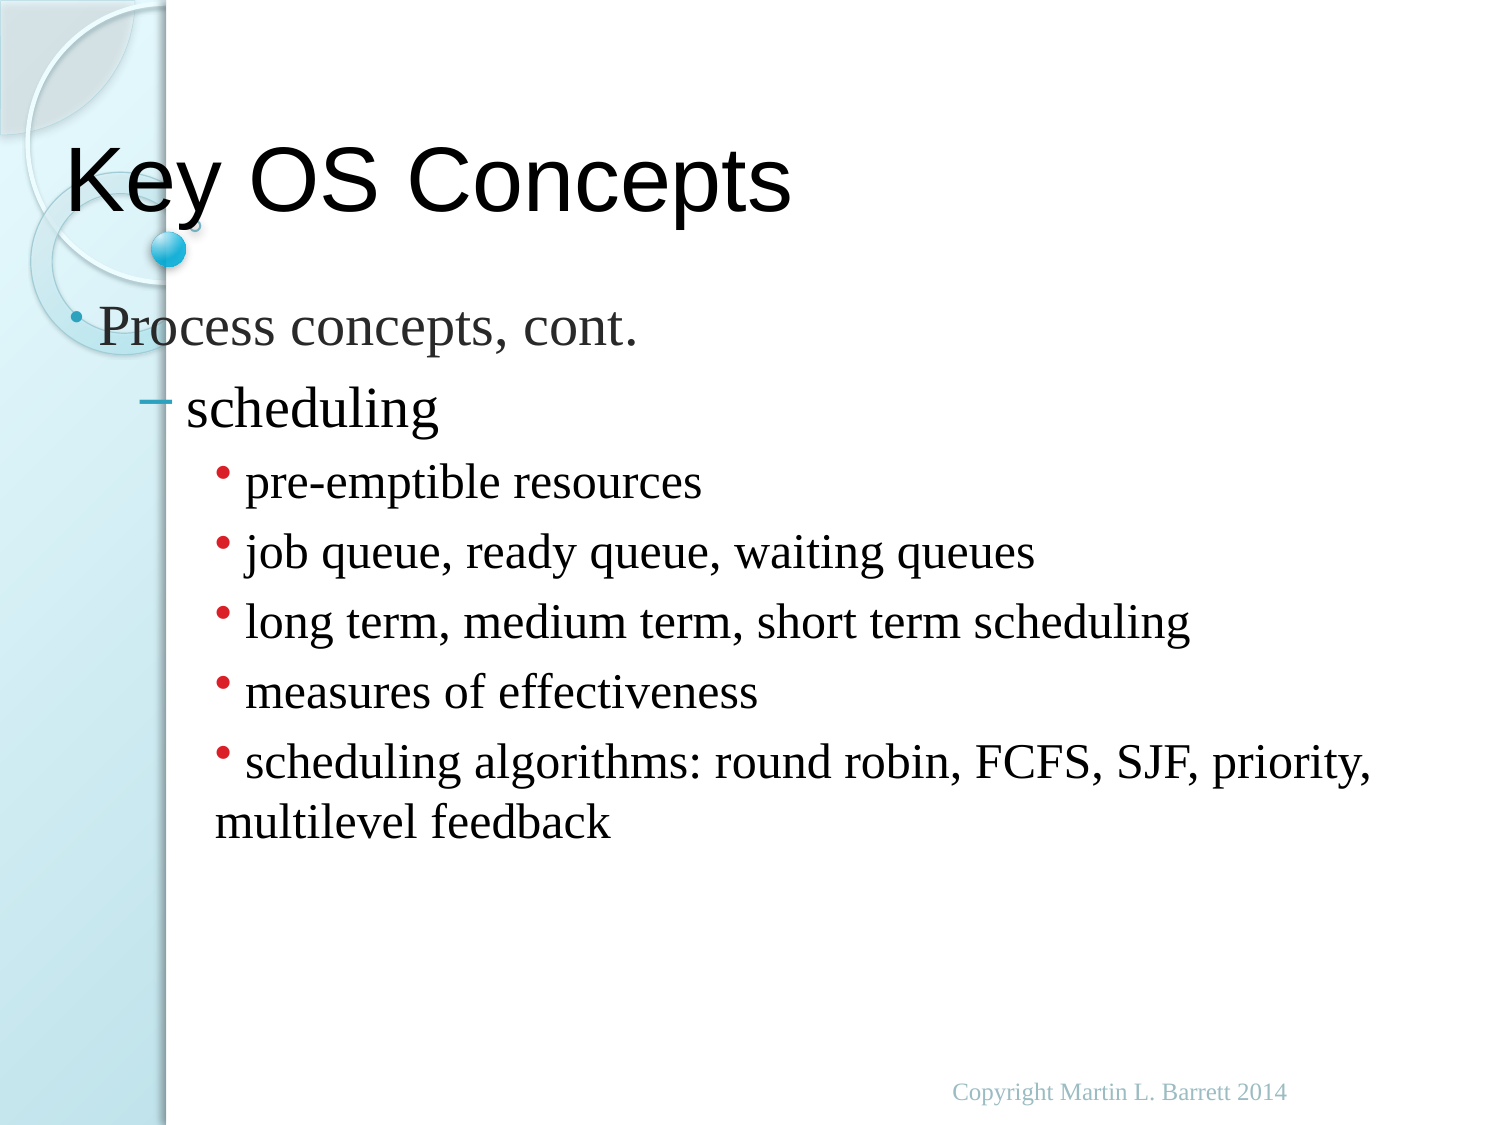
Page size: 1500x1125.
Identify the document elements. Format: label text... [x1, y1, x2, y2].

title Key OS Concepts [50, 75, 1400, 238]
subtitle Process concepts, cont. scheduling pre-emptible resources job queue, ready queue, waiting queues long term, medium term, short term scheduling measures of effectiveness scheduling algorithms: round robin, FCFS, SJF, priority, multilevel feedback [50, 287, 1400, 1063]
footer Copyright Martin L. Barrett 2014 [937, 1034, 1413, 1113]
